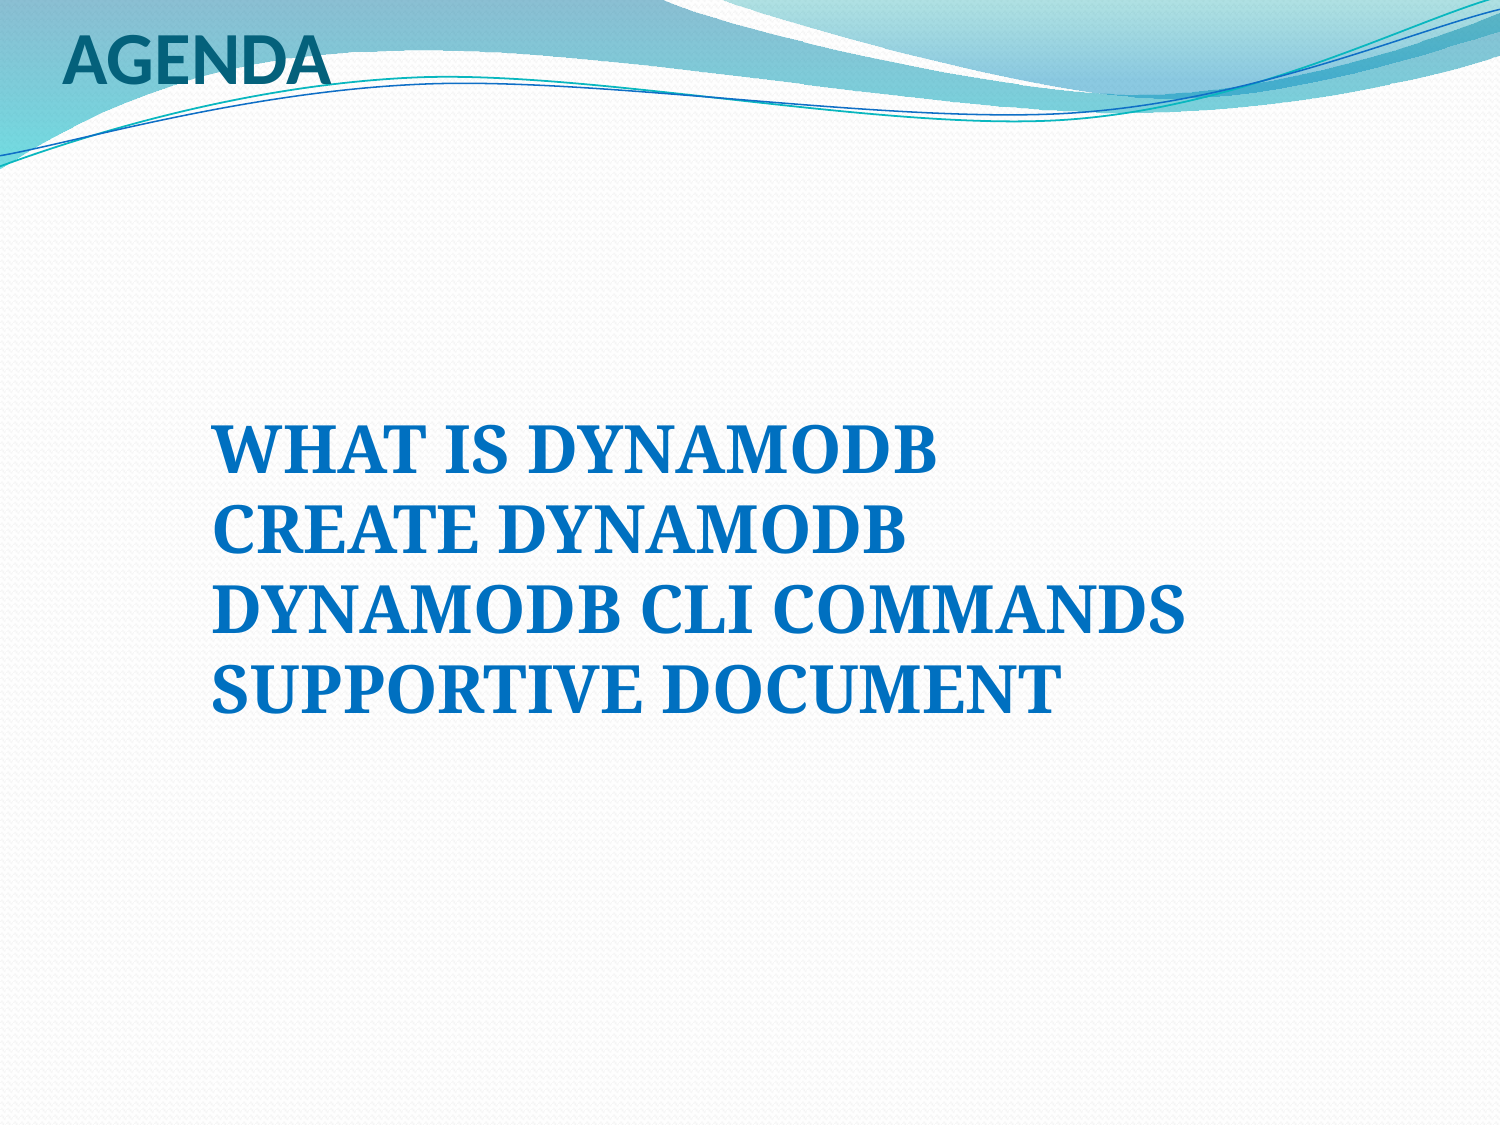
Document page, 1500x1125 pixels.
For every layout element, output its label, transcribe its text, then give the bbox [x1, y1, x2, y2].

title AGENDA [62, 0, 1413, 100]
text_box WHAT IS DYNAMODB CREATE DYNAMODB DYNAMODB CLI COMMANDS SUPPORTIVE DOCUMENT [197, 399, 1204, 735]
